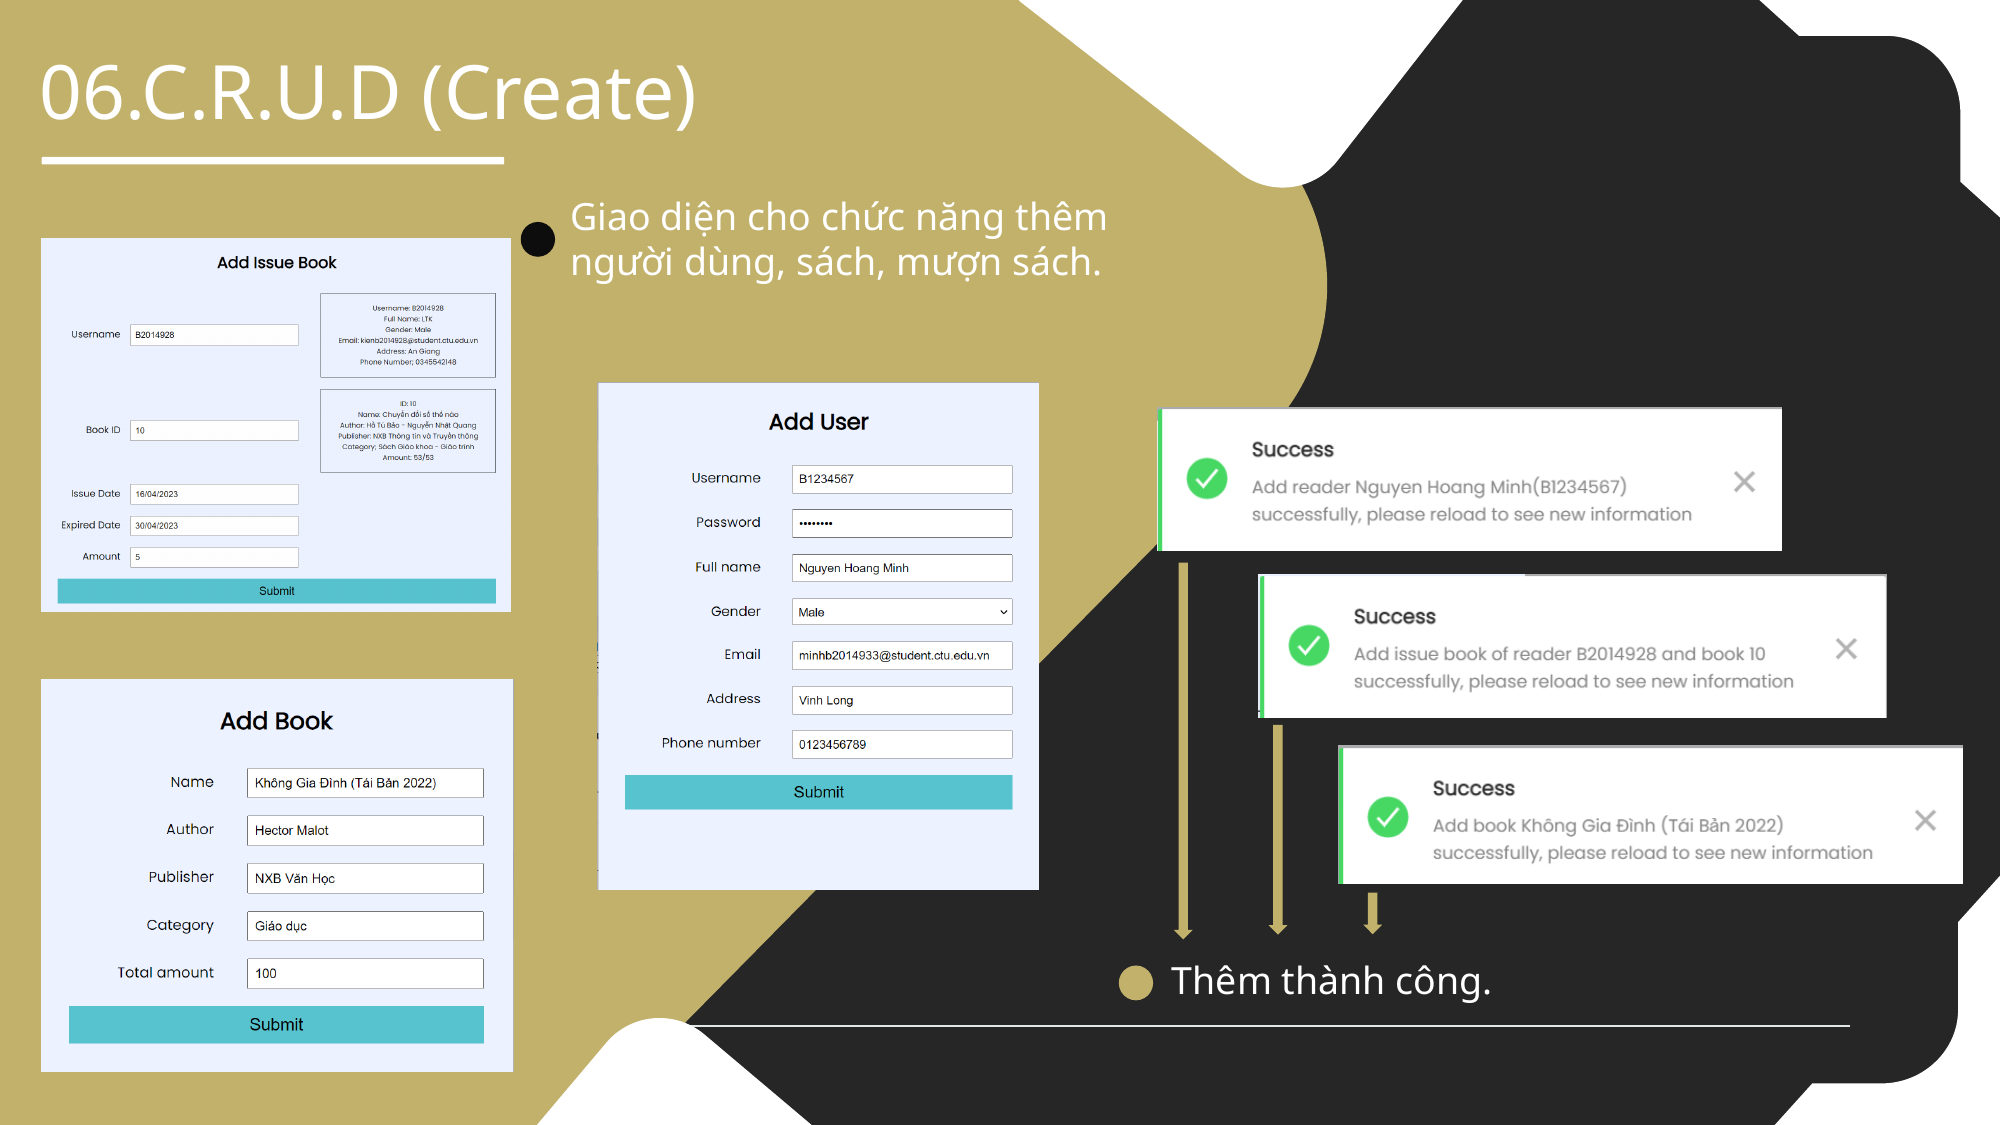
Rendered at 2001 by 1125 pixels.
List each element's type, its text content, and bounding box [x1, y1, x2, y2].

picture [41, 679, 514, 1072]
text_box [0, 0, 1329, 1125]
text_box [40, 155, 506, 166]
text_box [1360, 891, 1385, 936]
picture [1258, 574, 1887, 718]
text_box Thêm thành công. [1157, 949, 1540, 1010]
picture [597, 382, 1039, 890]
text_box [1773, 874, 2000, 1125]
text_box [535, 1016, 814, 1125]
text_box [1117, 964, 1155, 1002]
text_box [1266, 723, 1290, 937]
text_box [1171, 561, 1196, 941]
text_box [519, 220, 557, 258]
picture [41, 238, 511, 612]
text_box Giao diện cho chức năng thêm người dùng, sách, mượn sách. [555, 185, 1184, 291]
text_box [1017, 0, 1465, 189]
text_box 06.C.R.U.D (Create) [24, 18, 1022, 143]
picture [1157, 407, 1782, 551]
picture [1338, 745, 1963, 884]
text_box [1757, 0, 2000, 219]
